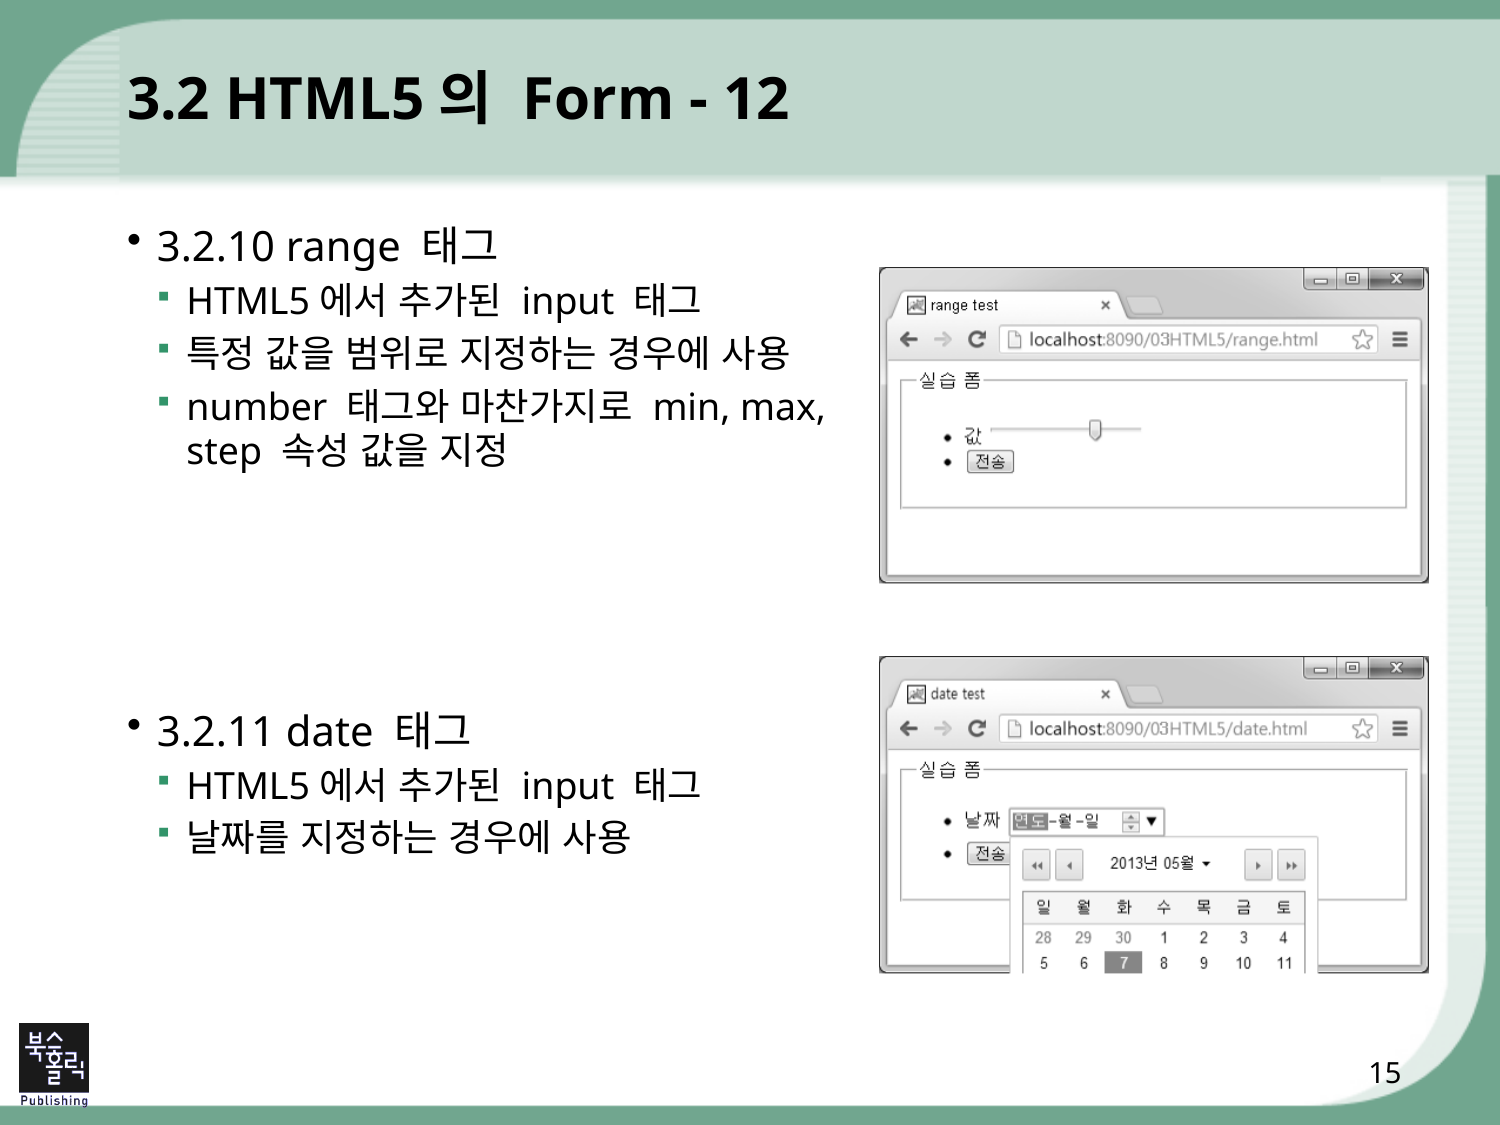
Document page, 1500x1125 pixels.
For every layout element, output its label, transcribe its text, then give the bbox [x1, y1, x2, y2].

picture [879, 266, 1429, 588]
title 3.2 HTML5의 Form - 12 [111, 18, 1500, 173]
list 3.2.10 range 태그 HTML5에서 추가된 input 태그 특정 값을 범위로 지정하는 경우에 사용 number 태그와 마찬가지로 min, max, step 속성 값을 지정 3.2.11 date 태그 HTML5에서 추가된 input 태그 날짜를 지정하는 경우에 사용 [111, 212, 869, 1012]
picture [879, 656, 1429, 978]
slide_number 15 [1104, 1046, 1418, 1101]
